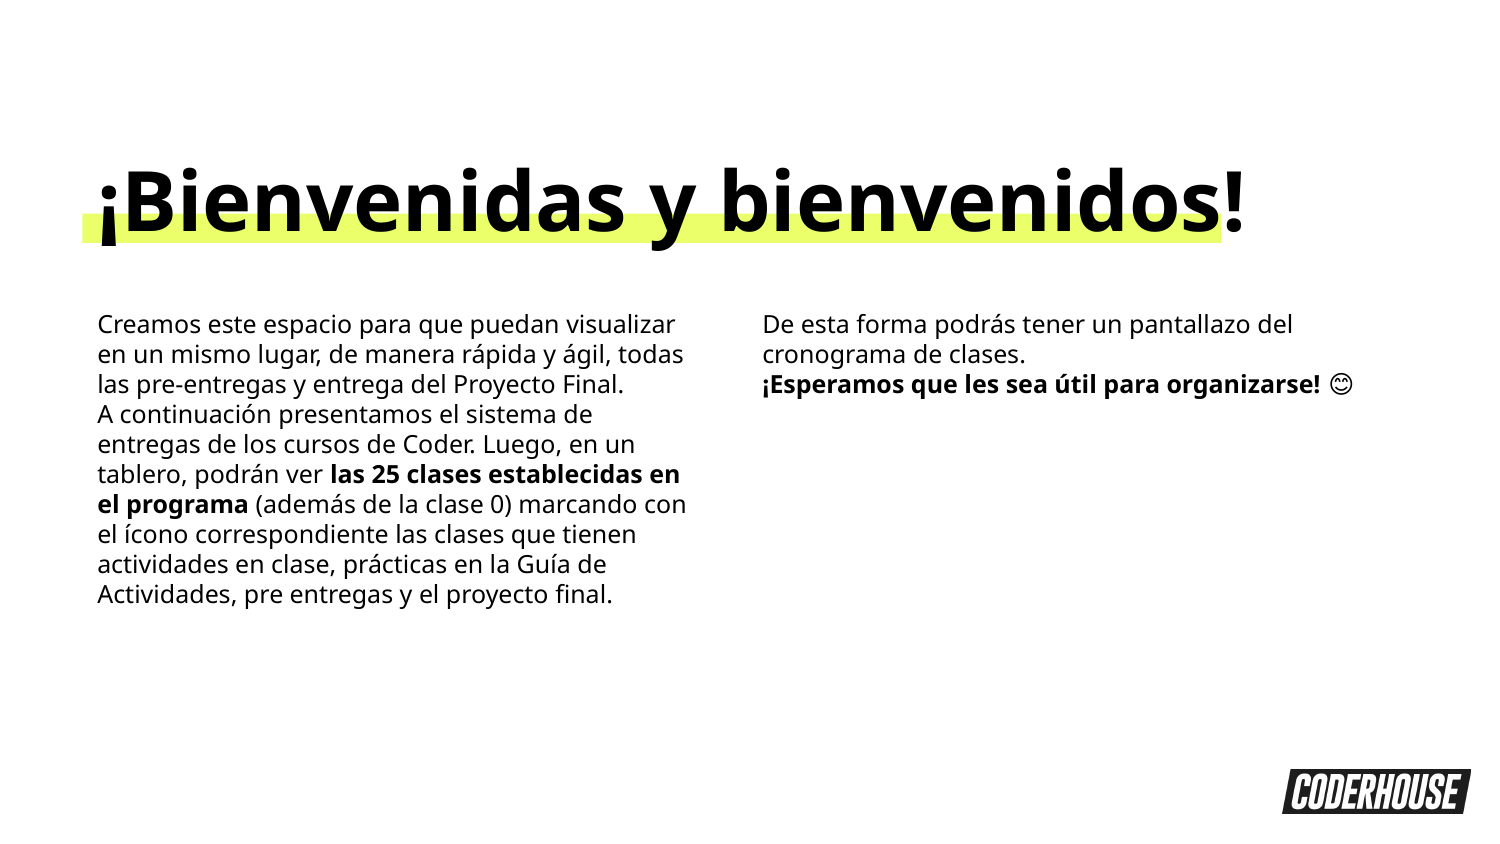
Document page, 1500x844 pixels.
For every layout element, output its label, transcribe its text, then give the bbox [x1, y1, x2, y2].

text_box De esta forma podrás tener un pantallazo del cronograma de clases. ¡Esperamos que les sea útil para organizarse! 😊 [747, 293, 1377, 448]
text_box ¡Bienvenidas y bienvenidos! [82, 144, 1418, 265]
picture [1281, 769, 1471, 814]
text_box Creamos este espacio para que puedan visualizar en un mismo lugar, de manera rápida y ágil, todas las pre-entregas y entrega del Proyecto Final. A continuación presentamos el sistema de entregas de los cursos de Coder. Luego, en un tablero, podrán ver las 25 clases establecidas en el programa (además de la clase 0) marcando con el ícono correspondiente las clases que tienen actividades en clase, prácticas en la Guía de Actividades, pre entregas y el proyecto final. [82, 293, 712, 624]
